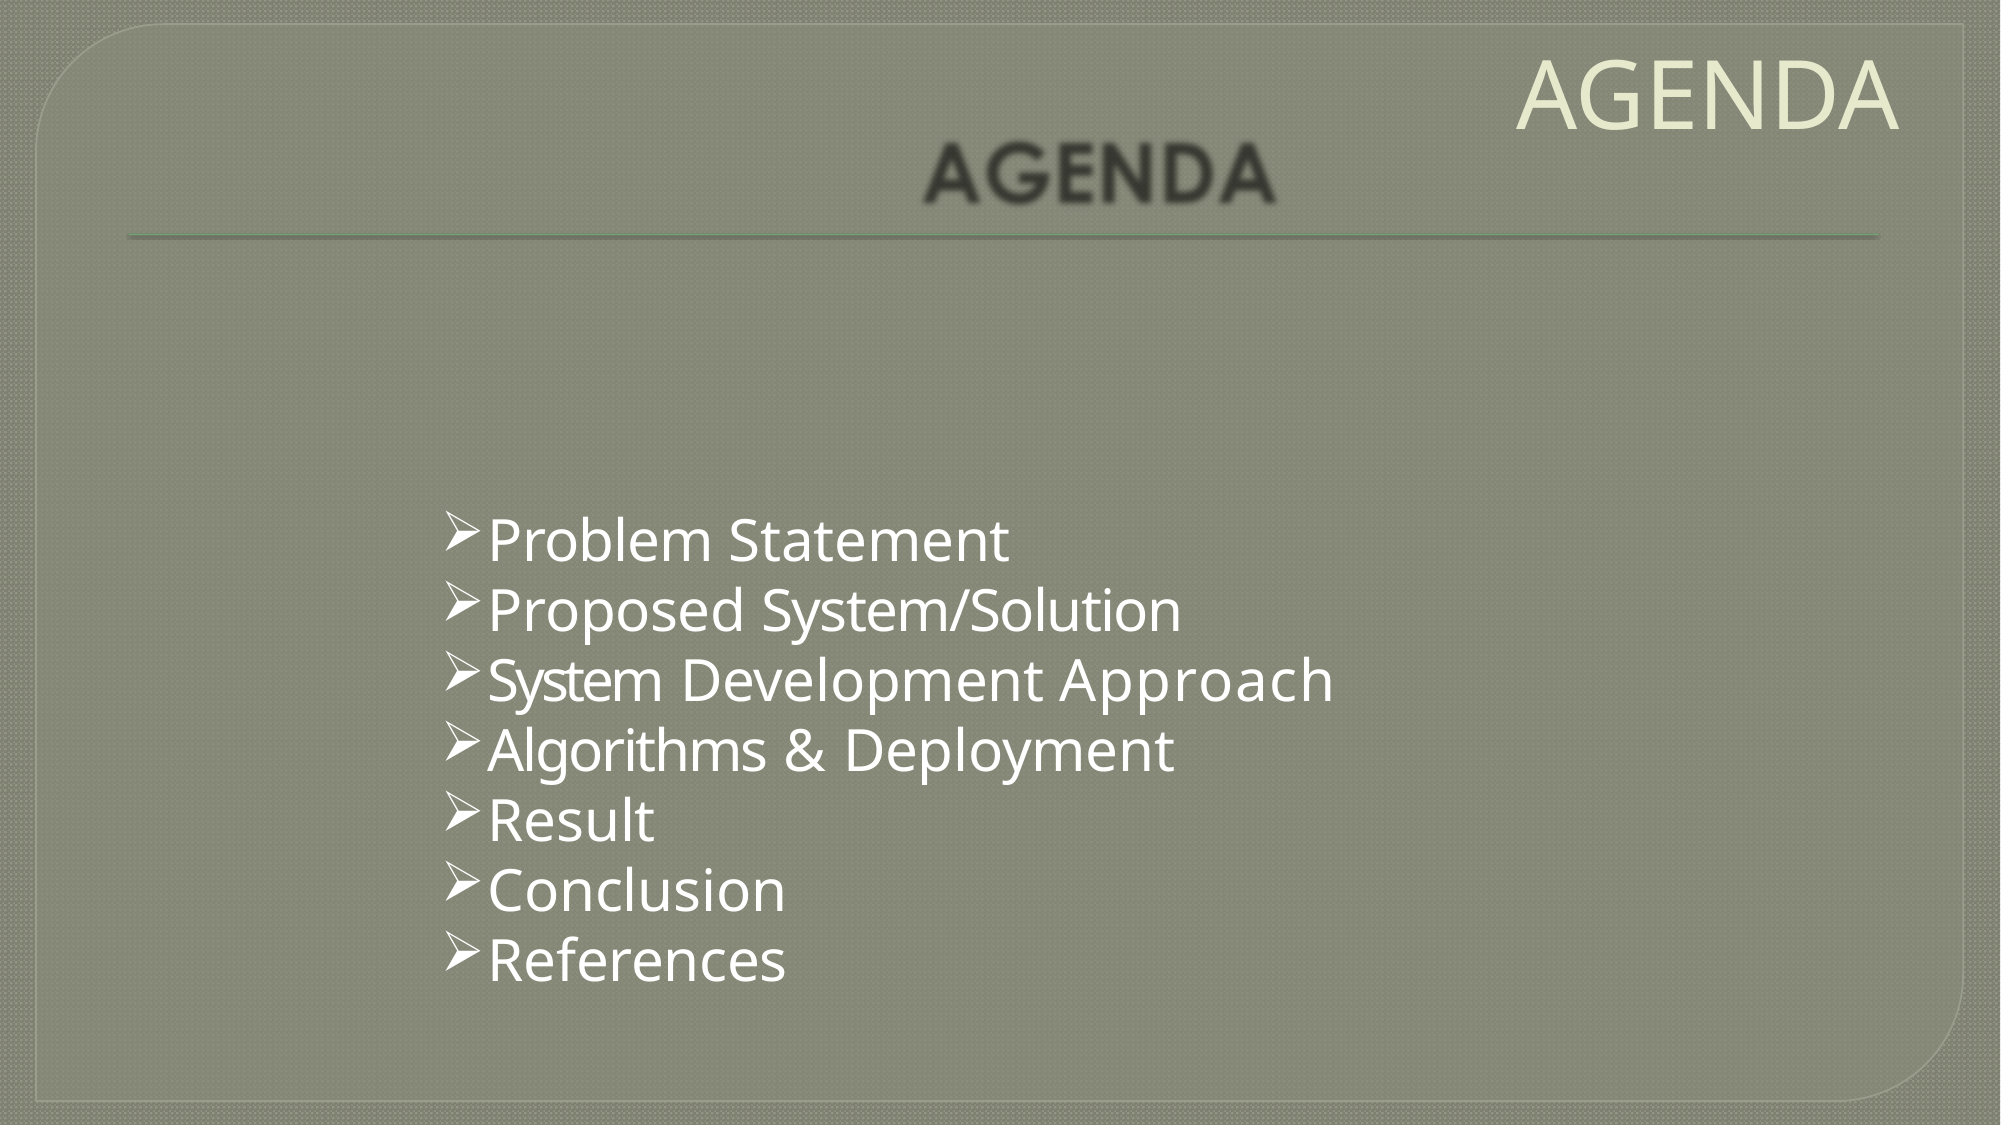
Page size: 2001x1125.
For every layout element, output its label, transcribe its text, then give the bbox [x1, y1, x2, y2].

title AGENDA [200, 0, 1900, 149]
text_box Problem Statement Proposed System/Solution System Development Approach Algorithms & Deployment Result Conclusion References [438, 500, 1401, 994]
picture [862, 87, 1338, 280]
